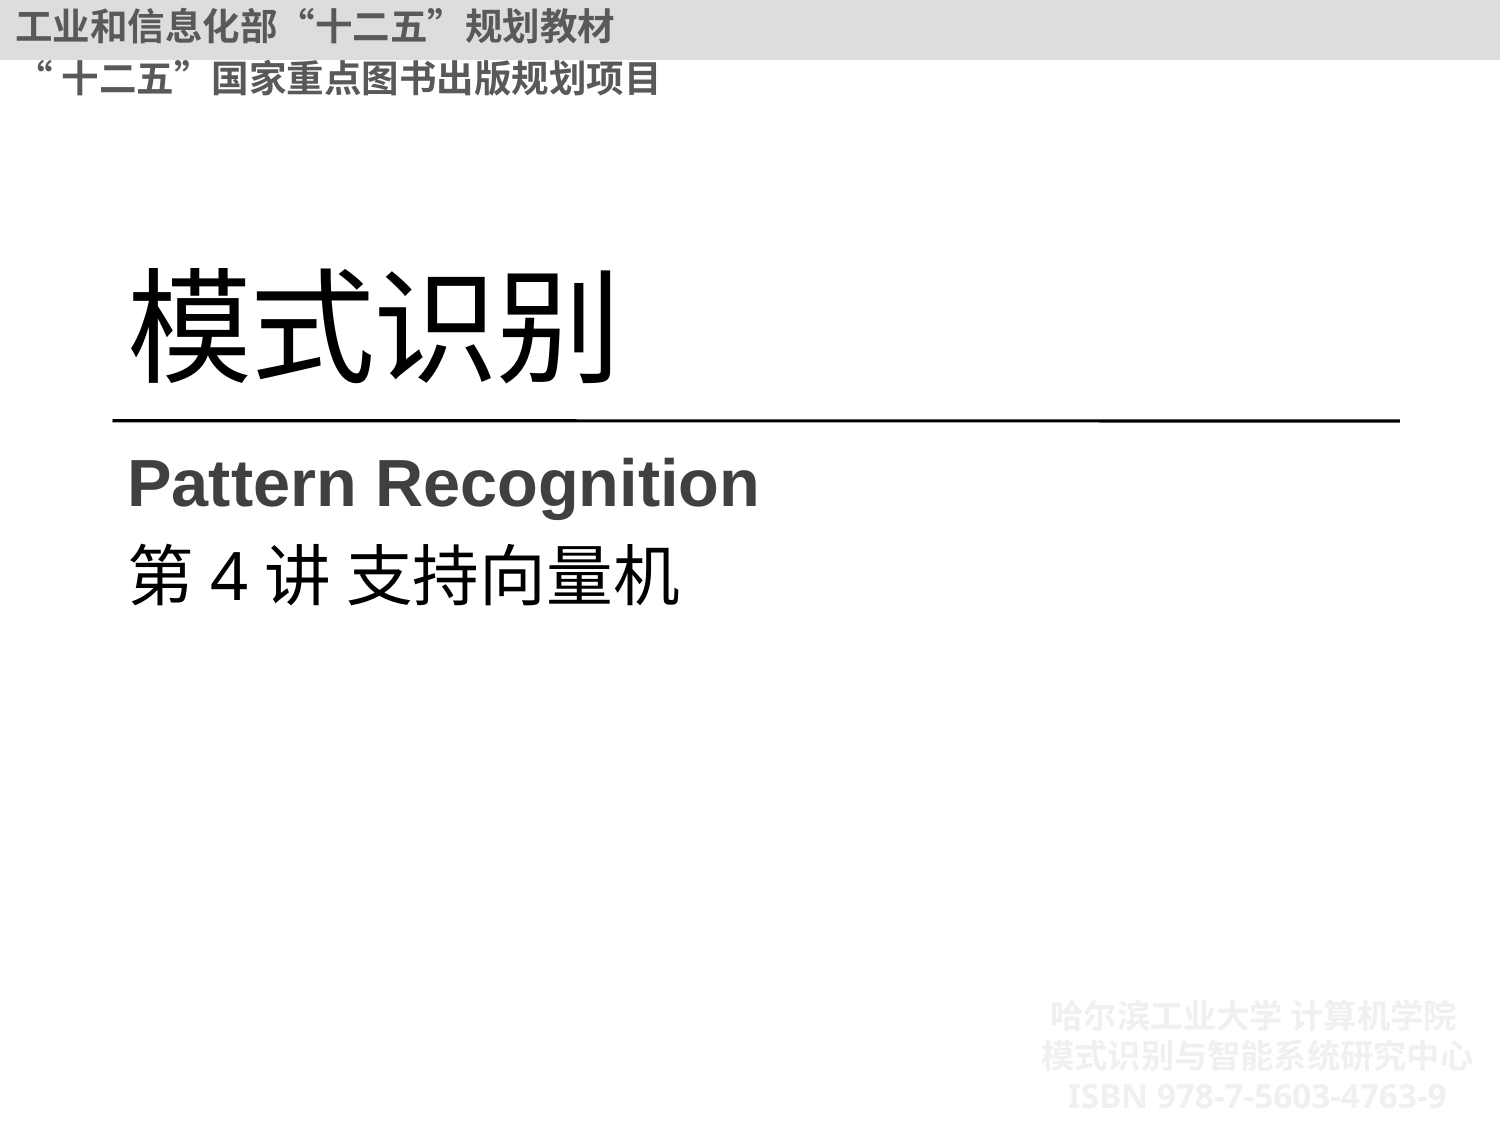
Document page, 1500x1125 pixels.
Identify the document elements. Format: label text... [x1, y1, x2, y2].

subtitle Pattern Recognition 第4讲 支持向量机 [112, 432, 1163, 721]
title 模式识别 [112, 90, 1400, 407]
